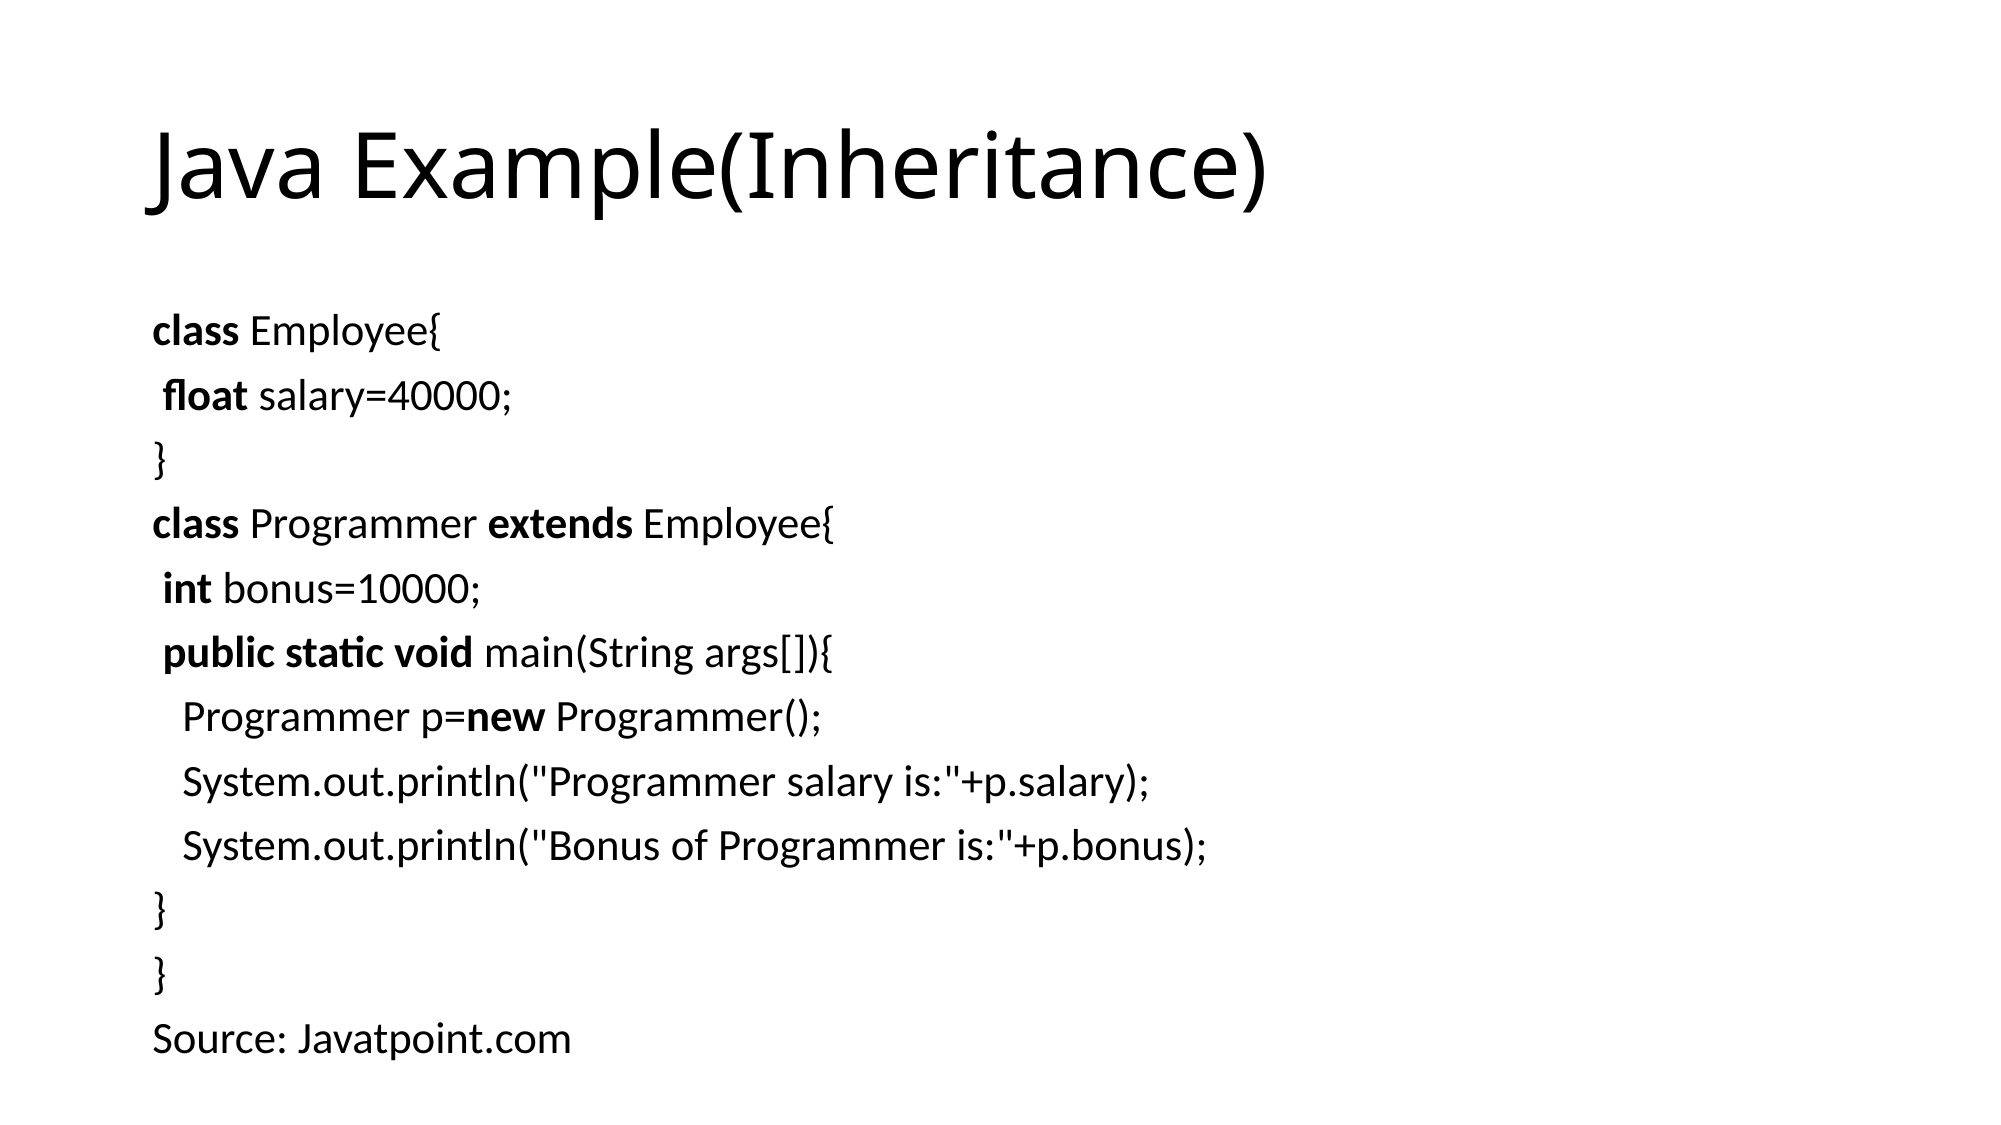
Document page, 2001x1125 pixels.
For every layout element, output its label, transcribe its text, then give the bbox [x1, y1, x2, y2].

title Java Example(Inheritance) [137, 59, 1863, 278]
list class Employee{ float salary=40000; } class Programmer extends Employee{ int bonus=10000; public static void main(String args[]){ Programmer p=new Programmer(); System.out.println("Programmer salary is:"+p.salary); System.out.println("Bonus of Programmer is:"+p.bonus); } } Source: Javatpoint.com [137, 299, 1863, 1079]
